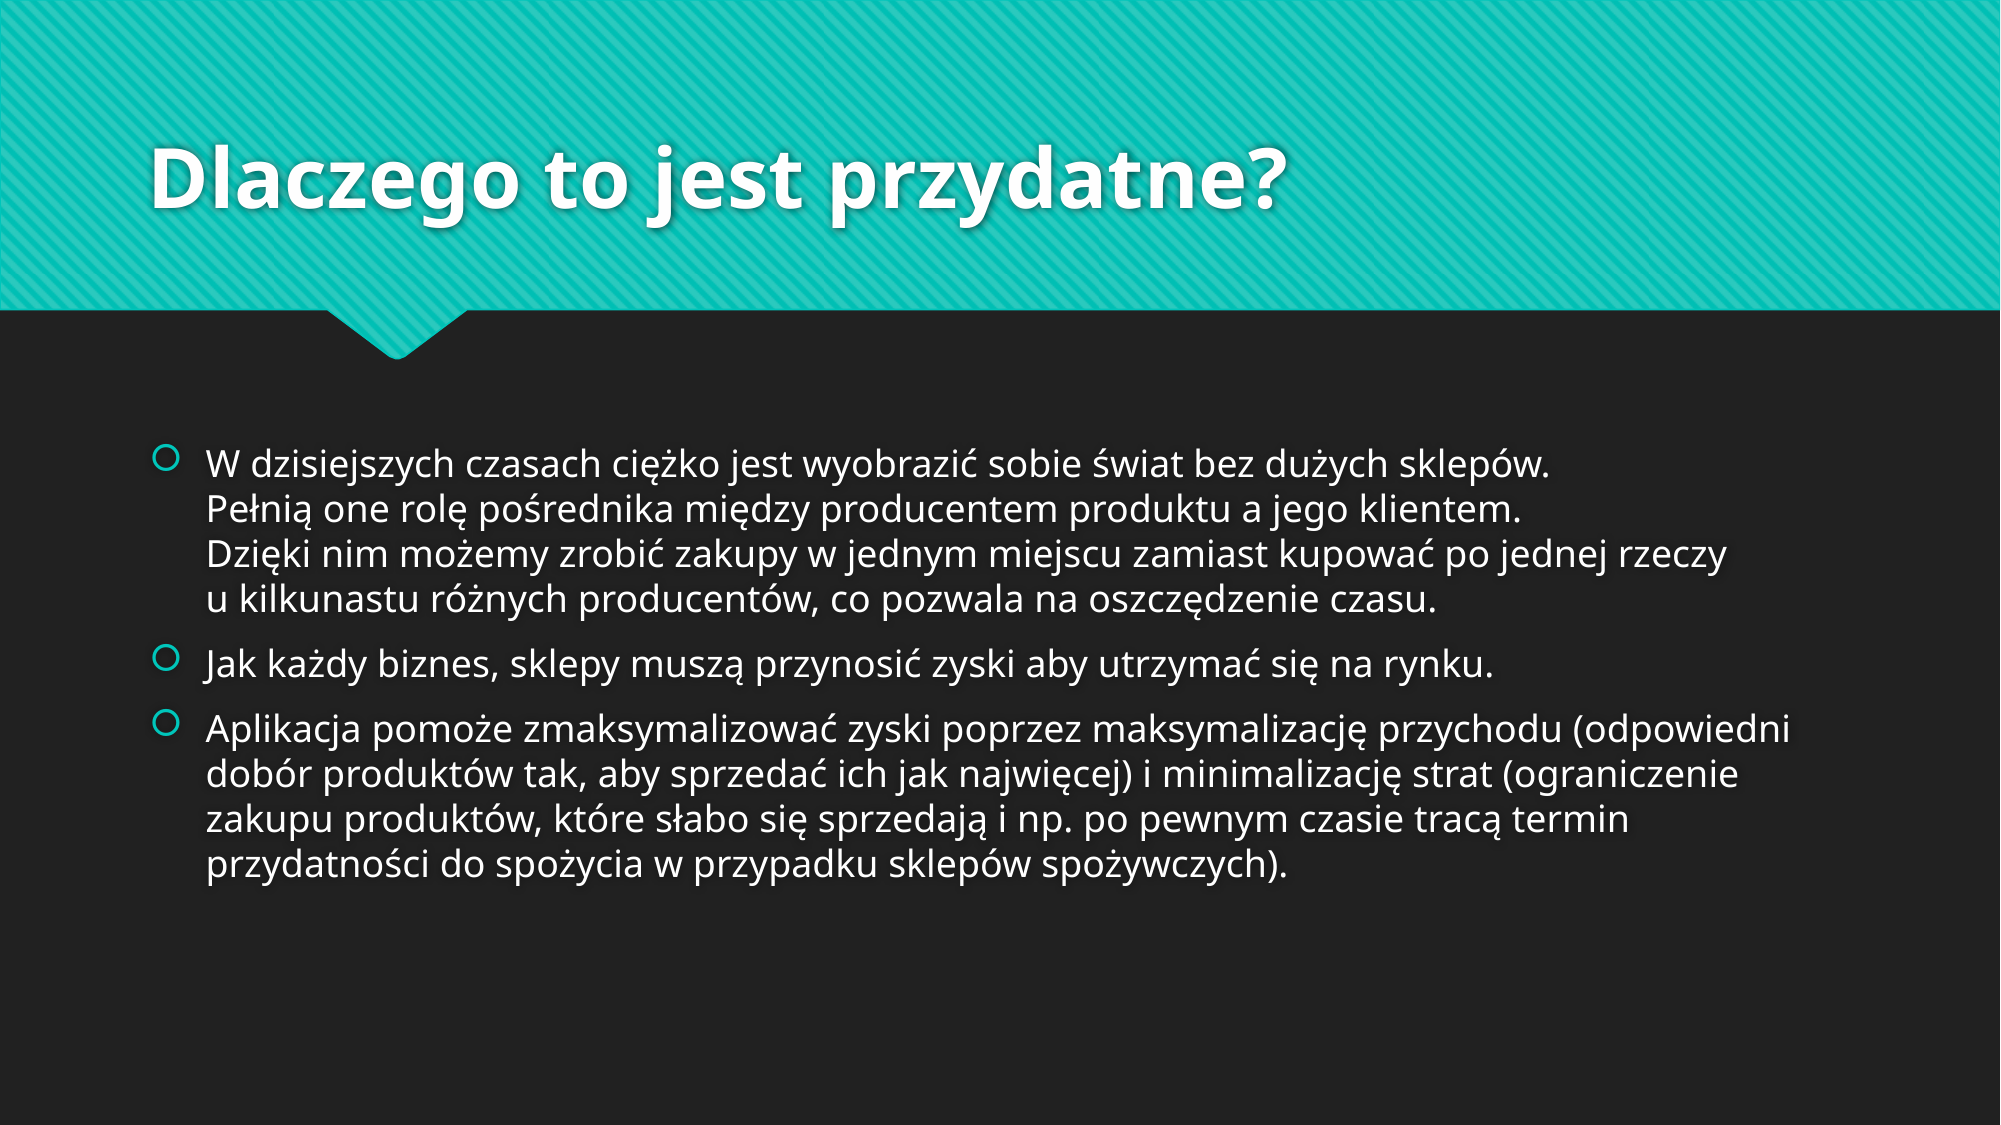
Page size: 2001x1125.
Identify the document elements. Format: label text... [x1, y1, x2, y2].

title Dlaczego to jest przydatne? [132, 73, 1868, 233]
list W dzisiejszych czasach ciężko jest wyobrazić sobie świat bez dużych sklepów. Pełnią one rolę pośrednika między producentem produktu a jego klientem. Dzięki nim możemy zrobić zakupy w jednym miejscu zamiast kupować po jednej rzeczy u kilkunastu różnych producentów, co pozwala na oszczędzenie czasu. Jak każdy biznes, sklepy muszą przynosić zyski aby utrzymać się na rynku. Aplikacja pomoże zmaksymalizować zyski poprzez maksymalizację przychodu (odpowiedni dobór produktów tak, aby sprzedać ich jak najwięcej) i minimalizację strat (ograniczenie zakupu produktów, które słabo się sprzedają i np. po pewnym czasie tracą termin przydatności do spożycia w przypadku sklepów spożywczych). [134, 364, 1866, 962]
